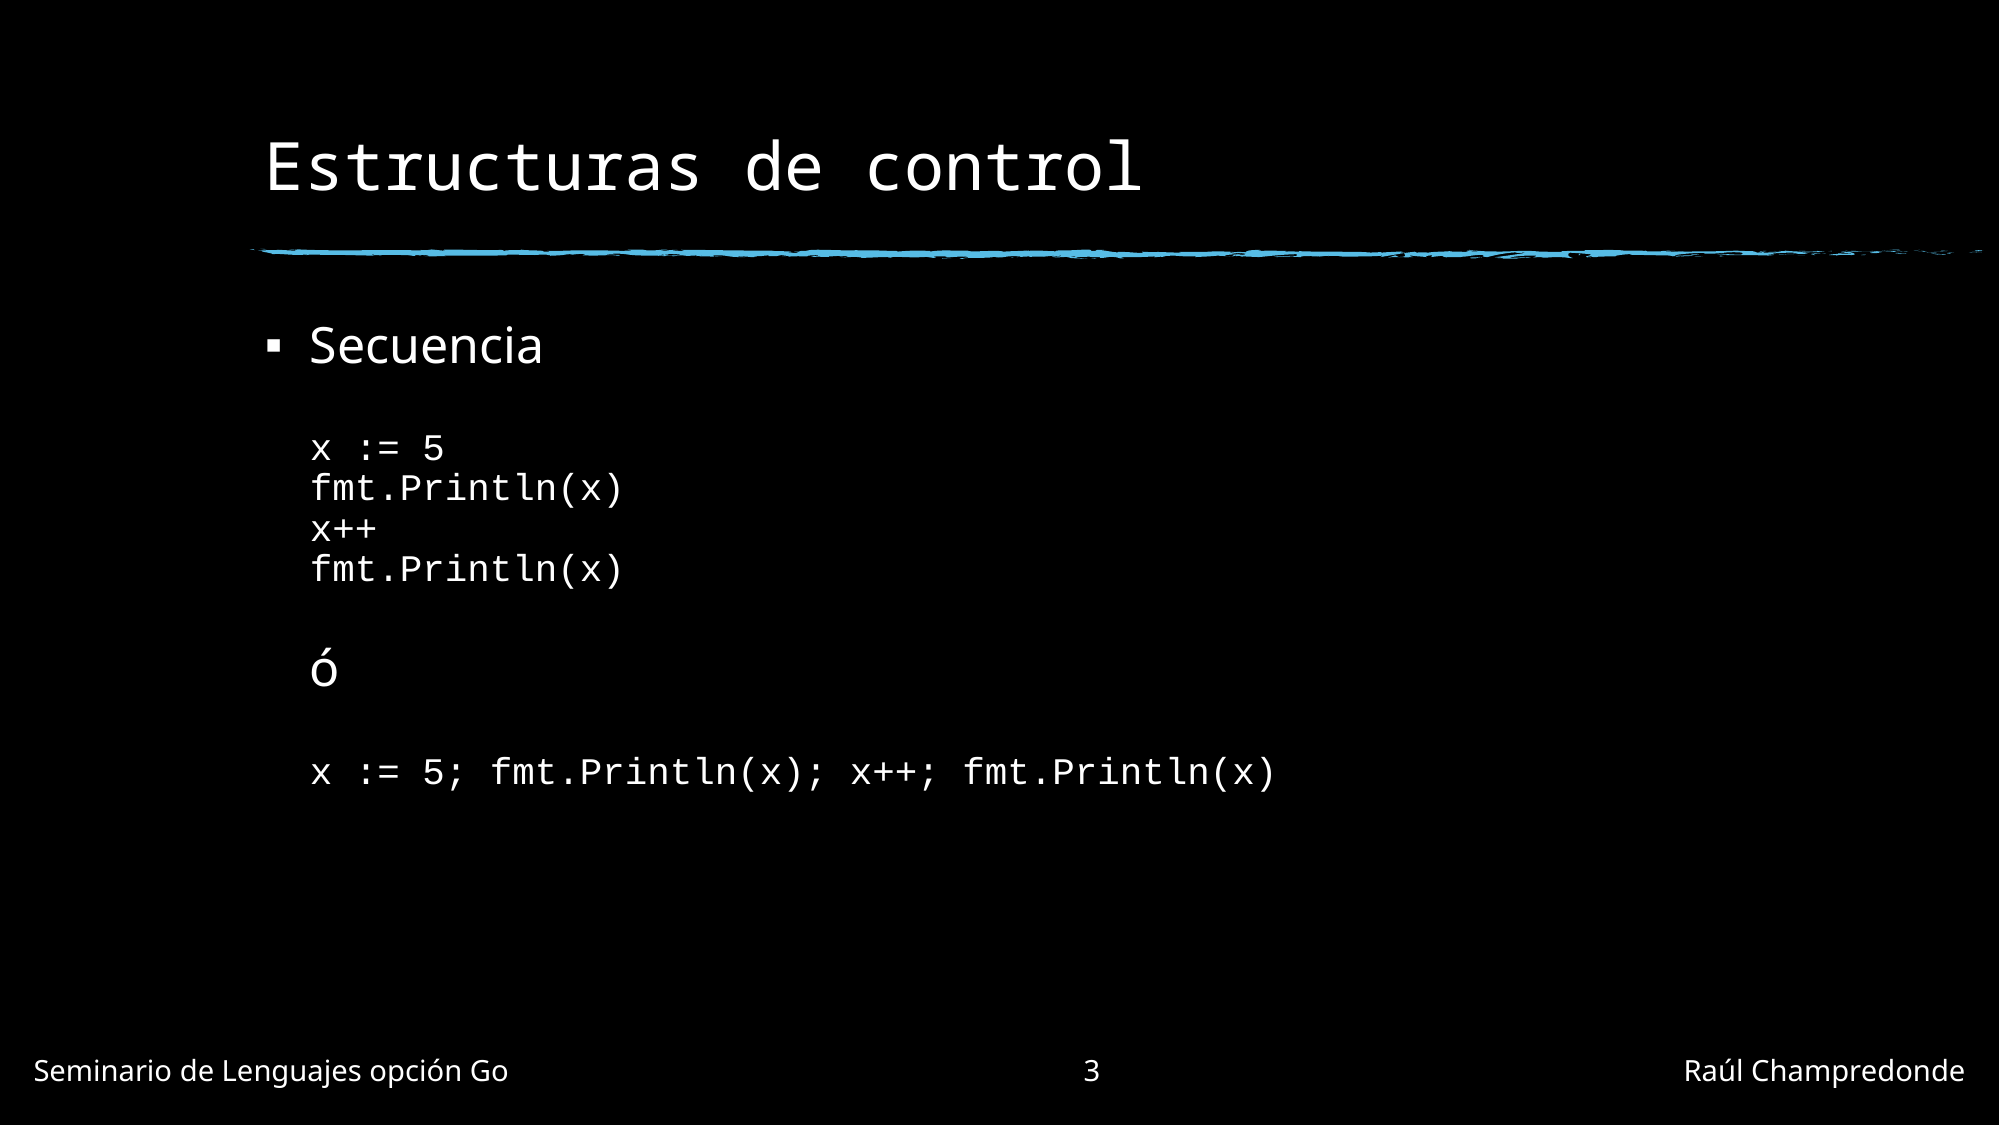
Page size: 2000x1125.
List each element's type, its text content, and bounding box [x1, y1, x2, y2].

list Secuencia x := 5 fmt.Println(x) x++ fmt.Println(x) ó x := 5; fmt.Println(x); x++; fmt.Println(x) [249, 312, 1750, 1013]
footer Seminario de Lenguajes opción Go 3 Raúl Champredonde [0, 1050, 2000, 1096]
title Estructuras de control [249, 45, 1750, 213]
